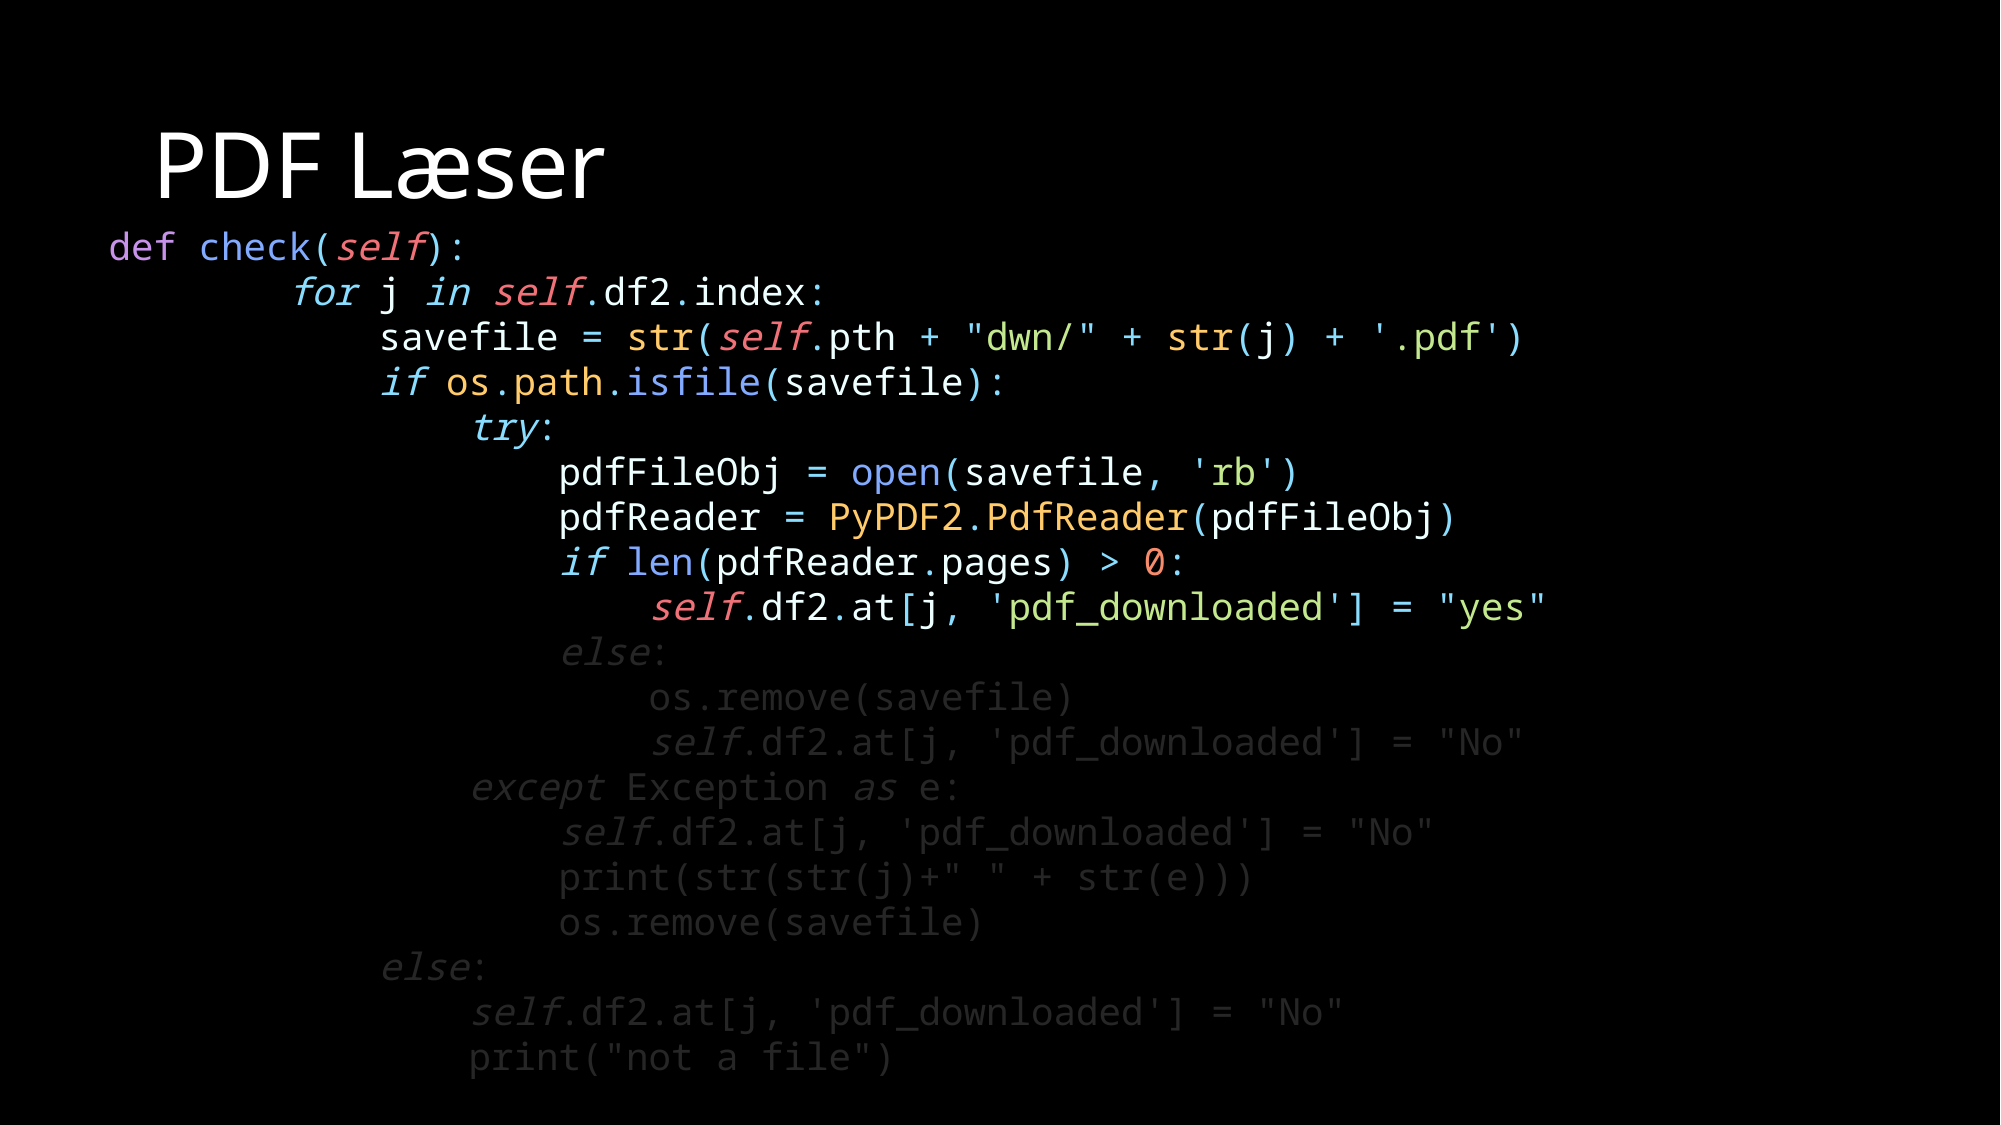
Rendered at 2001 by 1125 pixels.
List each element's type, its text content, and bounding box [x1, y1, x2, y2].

title PDF Læser [137, 59, 1863, 278]
text_box def check(self): for j in self.df2.index: savefile = str(self.pth + "dwn/" + str(j) + '.pdf') if os.path.isfile(savefile): try: pdfFileObj = open(savefile, 'rb') pdfReader = PyPDF2.PdfReader(pdfFileObj) if len(pdfReader.pages) > 0: self.df2.at[j, 'pdf_downloaded'] = "yes" else: os.remove(savefile) self.df2.at[j, 'pdf_downloaded'] = "No" except Exception as e: self.df2.at[j, 'pdf_downloaded'] = "No" print(str(str(j)+" " + str(e))) os.remove(savefile) else: self.df2.at[j, 'pdf_downloaded'] = "No" print("not a file") [93, 215, 1738, 1086]
